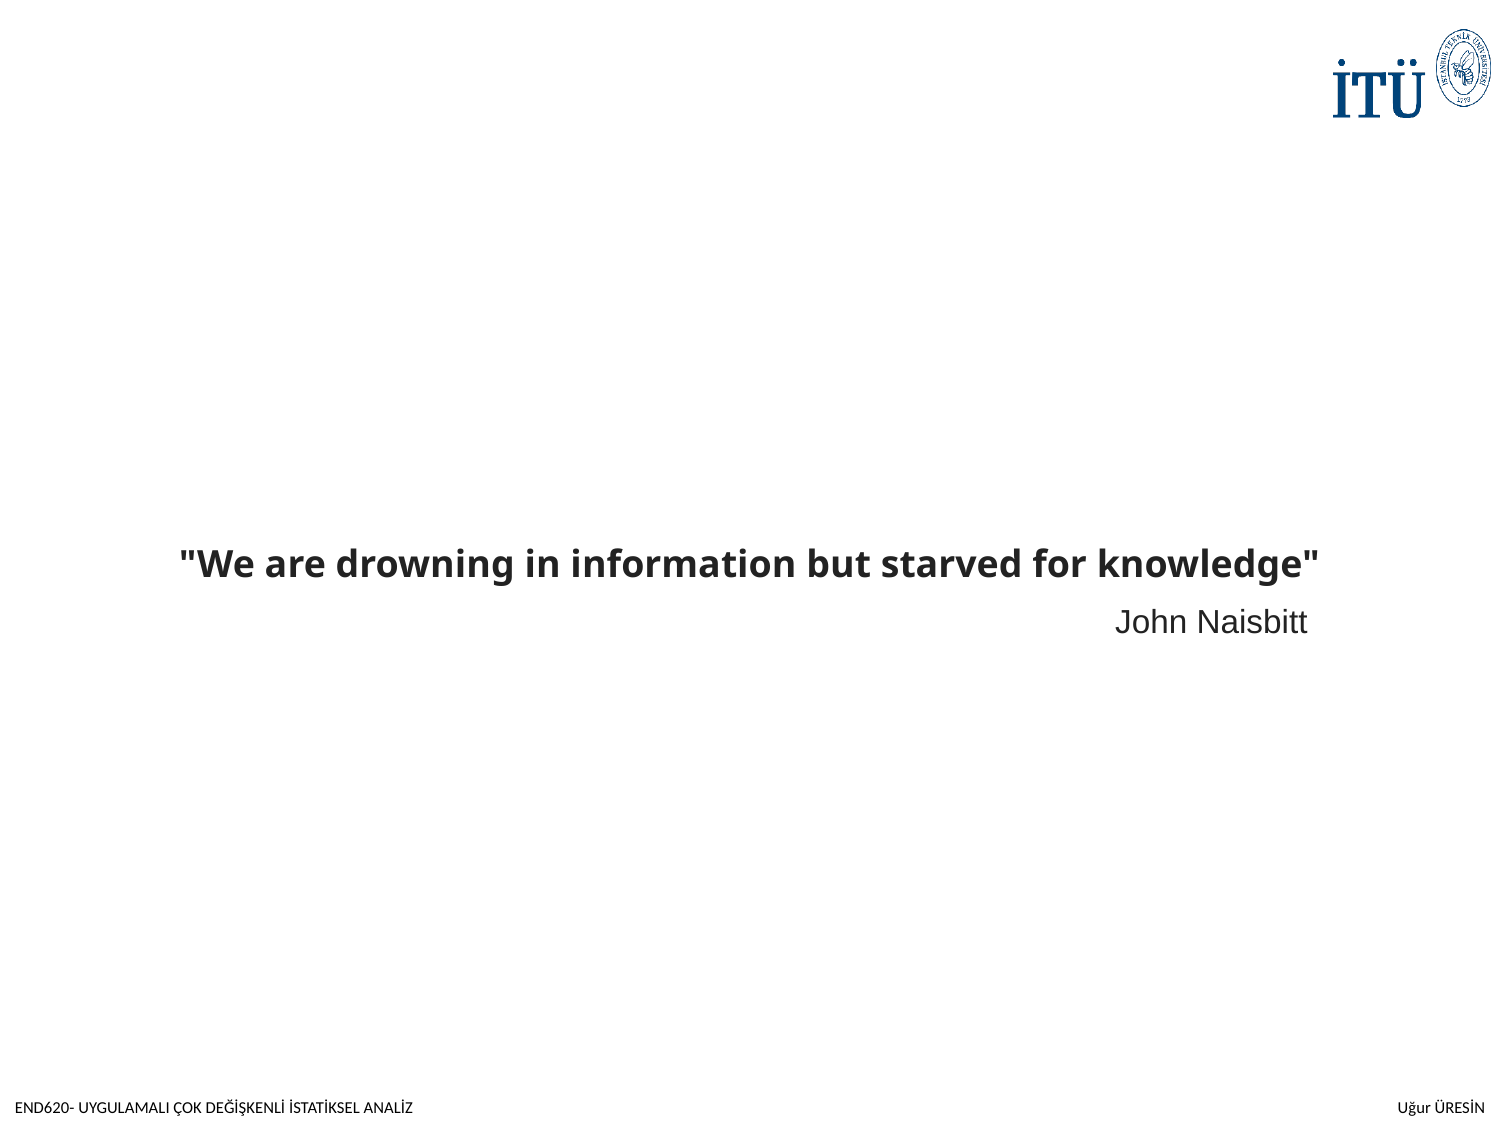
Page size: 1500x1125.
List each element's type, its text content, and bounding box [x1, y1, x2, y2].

picture [1333, 29, 1491, 119]
text_box "We are drowning in information but starved for knowledge" [12, 532, 1488, 592]
text_box Uğur ÜRESİN [932, 1089, 1500, 1125]
text_box END620- UYGULAMALI ÇOK DEĞİŞKENLİ İSTATİKSEL ANALİZ [0, 1089, 568, 1125]
text_box John Naisbitt [1100, 592, 1333, 648]
